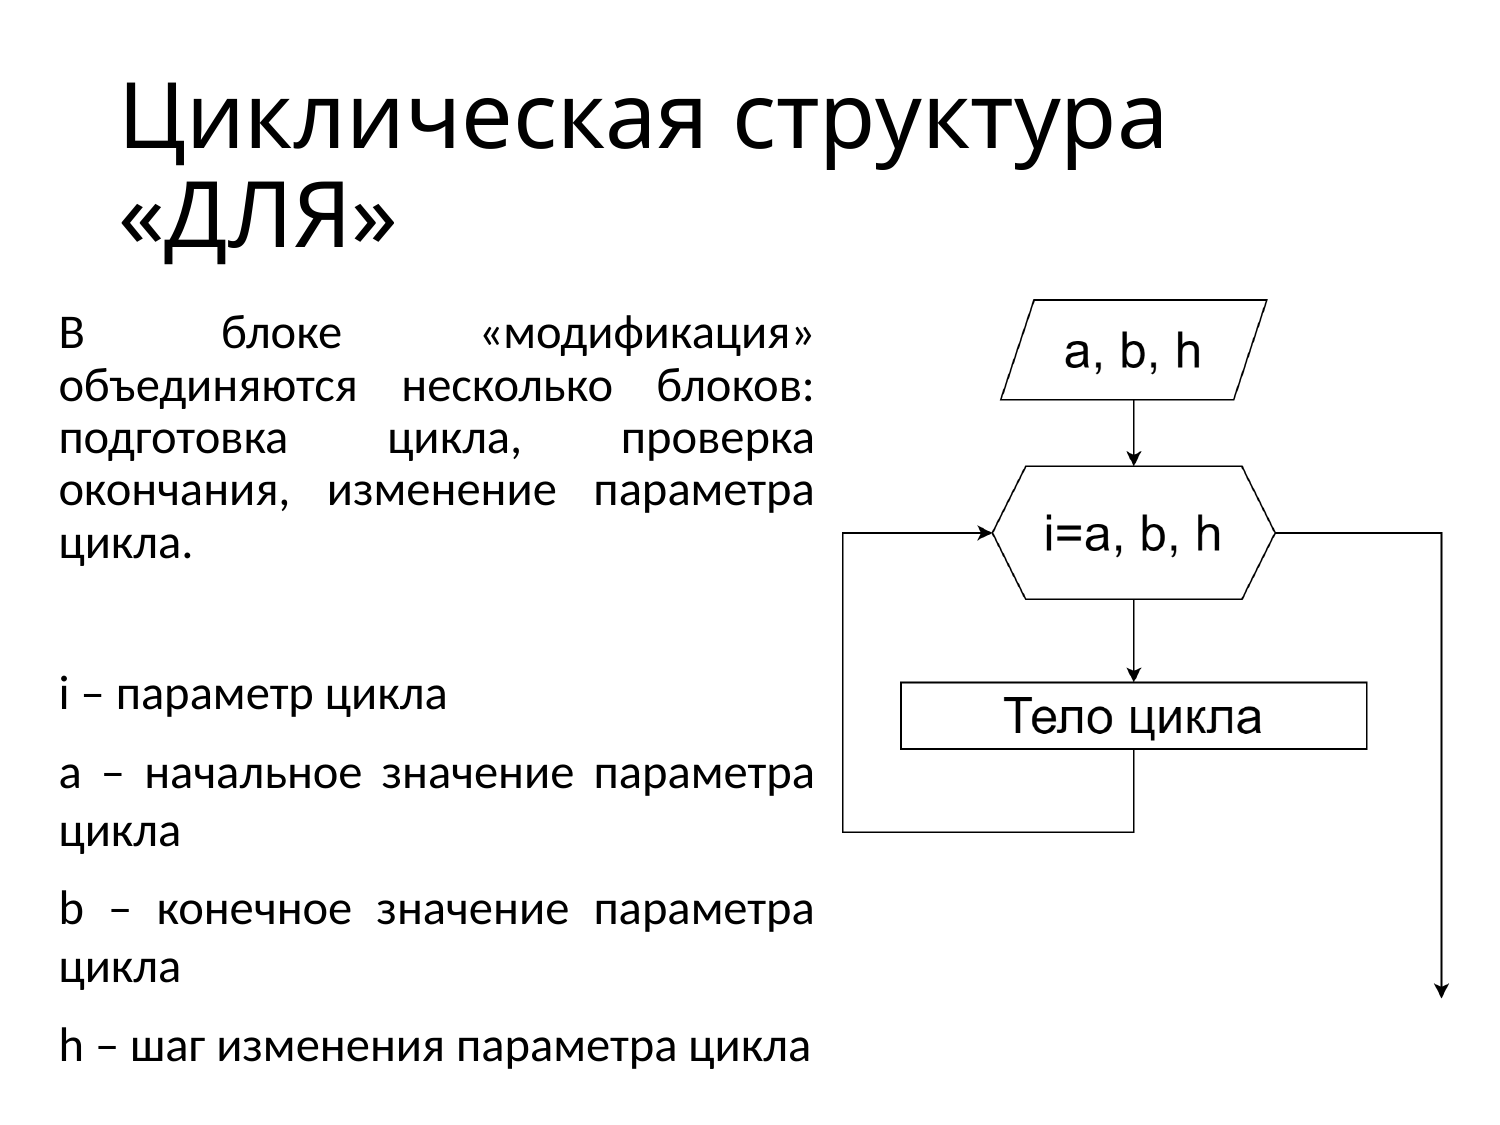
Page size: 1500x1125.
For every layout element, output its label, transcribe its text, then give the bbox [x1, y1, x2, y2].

list В блоке «модификация» объединяются несколько блоков: подготовка цикла, проверка окончания, изменение параметра цикла. i – параметр цикла a – начальное значение параметра цикла b – конечное значение параметра цикла h – шаг изменения параметра цикла [43, 299, 831, 1087]
title Циклическая структура «ДЛЯ» [103, 59, 1397, 278]
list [830, 299, 1457, 1014]
